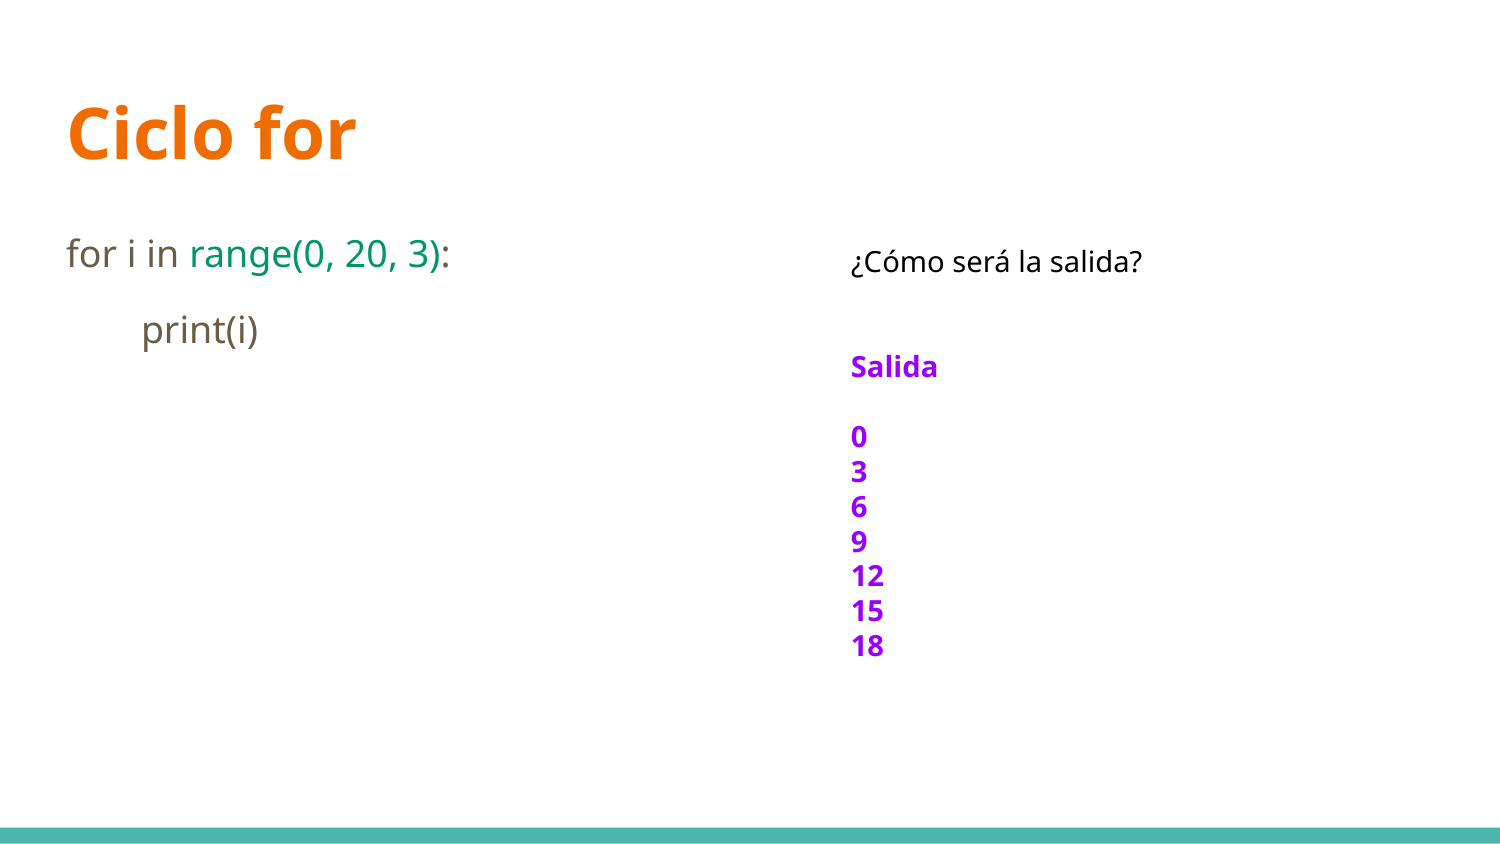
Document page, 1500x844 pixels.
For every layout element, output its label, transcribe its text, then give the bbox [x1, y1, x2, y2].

title Ciclo for [51, 72, 1449, 189]
text_box ¿Cómo será la salida? [835, 228, 1275, 319]
text_box Salida 0 3 6 9 12 15 18 [835, 333, 1303, 667]
list for i in range(0, 20, 3): print(i) [51, 207, 671, 750]
